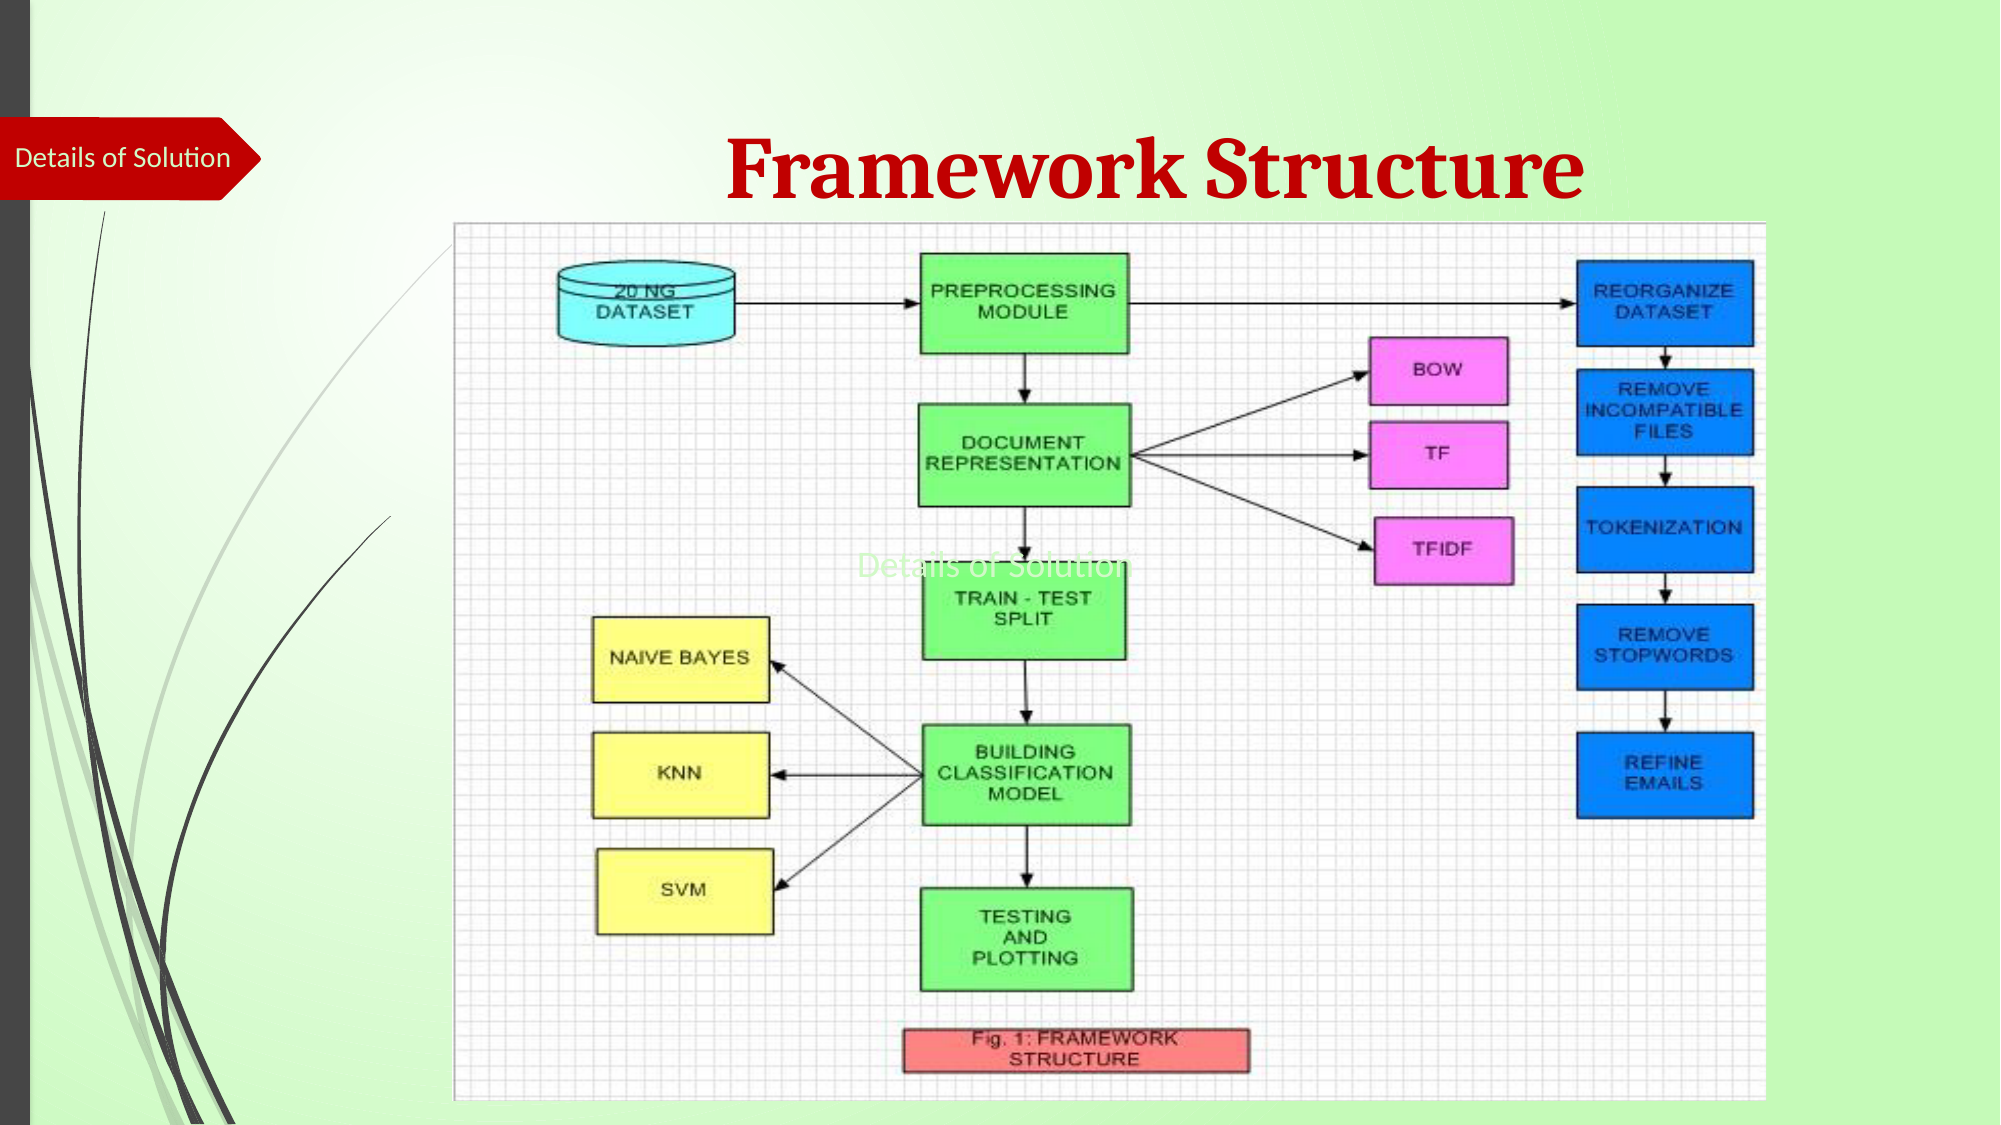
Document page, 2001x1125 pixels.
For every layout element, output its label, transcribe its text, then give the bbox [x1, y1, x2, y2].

text_box Details of Solution [0, 131, 292, 182]
picture [451, 221, 1767, 1101]
title Framework Structure [425, 102, 1888, 313]
list [422, 221, 1886, 1125]
